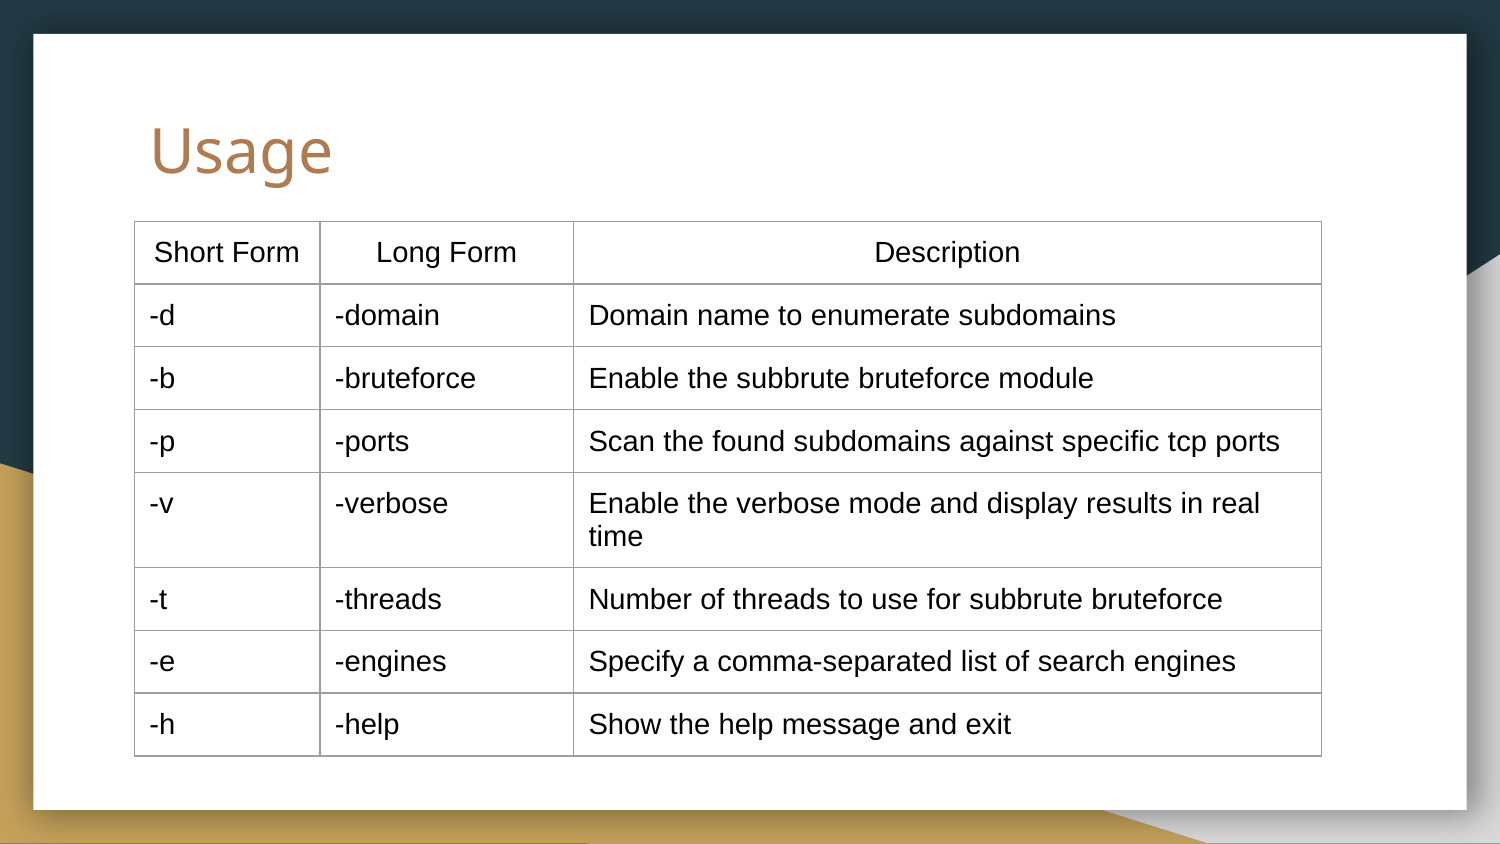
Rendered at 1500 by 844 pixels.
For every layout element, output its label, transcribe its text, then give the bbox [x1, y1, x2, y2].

table_cell -help [321, 694, 573, 755]
table_cell -p [135, 410, 319, 472]
table_cell -t [135, 568, 319, 630]
table_cell -b [135, 347, 319, 409]
table_cell -threads [321, 568, 573, 630]
table_header Short Form [135, 222, 319, 283]
table_cell Show the help message and exit [574, 694, 1321, 755]
table_header Description [574, 222, 1321, 283]
table_cell -verbose [321, 473, 573, 567]
table_cell -domain [321, 285, 573, 346]
table_header Long Form [321, 222, 573, 283]
table_cell Enable the subbrute bruteforce module [574, 347, 1321, 409]
title Usage [134, 96, 1366, 222]
table_cell -d [135, 285, 319, 346]
table_cell -h [135, 694, 319, 755]
table_cell -e [135, 631, 319, 692]
table_cell -v [135, 473, 319, 567]
table_cell Enable the verbose mode and display results in real time [574, 473, 1321, 567]
table_cell Scan the found subdomains against specific tcp ports [574, 410, 1321, 472]
table_cell -engines [321, 631, 573, 692]
table_cell Specify a comma-separated list of search engines [574, 631, 1321, 692]
table_cell Number of threads to use for subbrute bruteforce [574, 568, 1321, 630]
table_cell -ports [321, 410, 573, 472]
table_cell -bruteforce [321, 347, 573, 409]
table_cell Domain name to enumerate subdomains [574, 285, 1321, 346]
